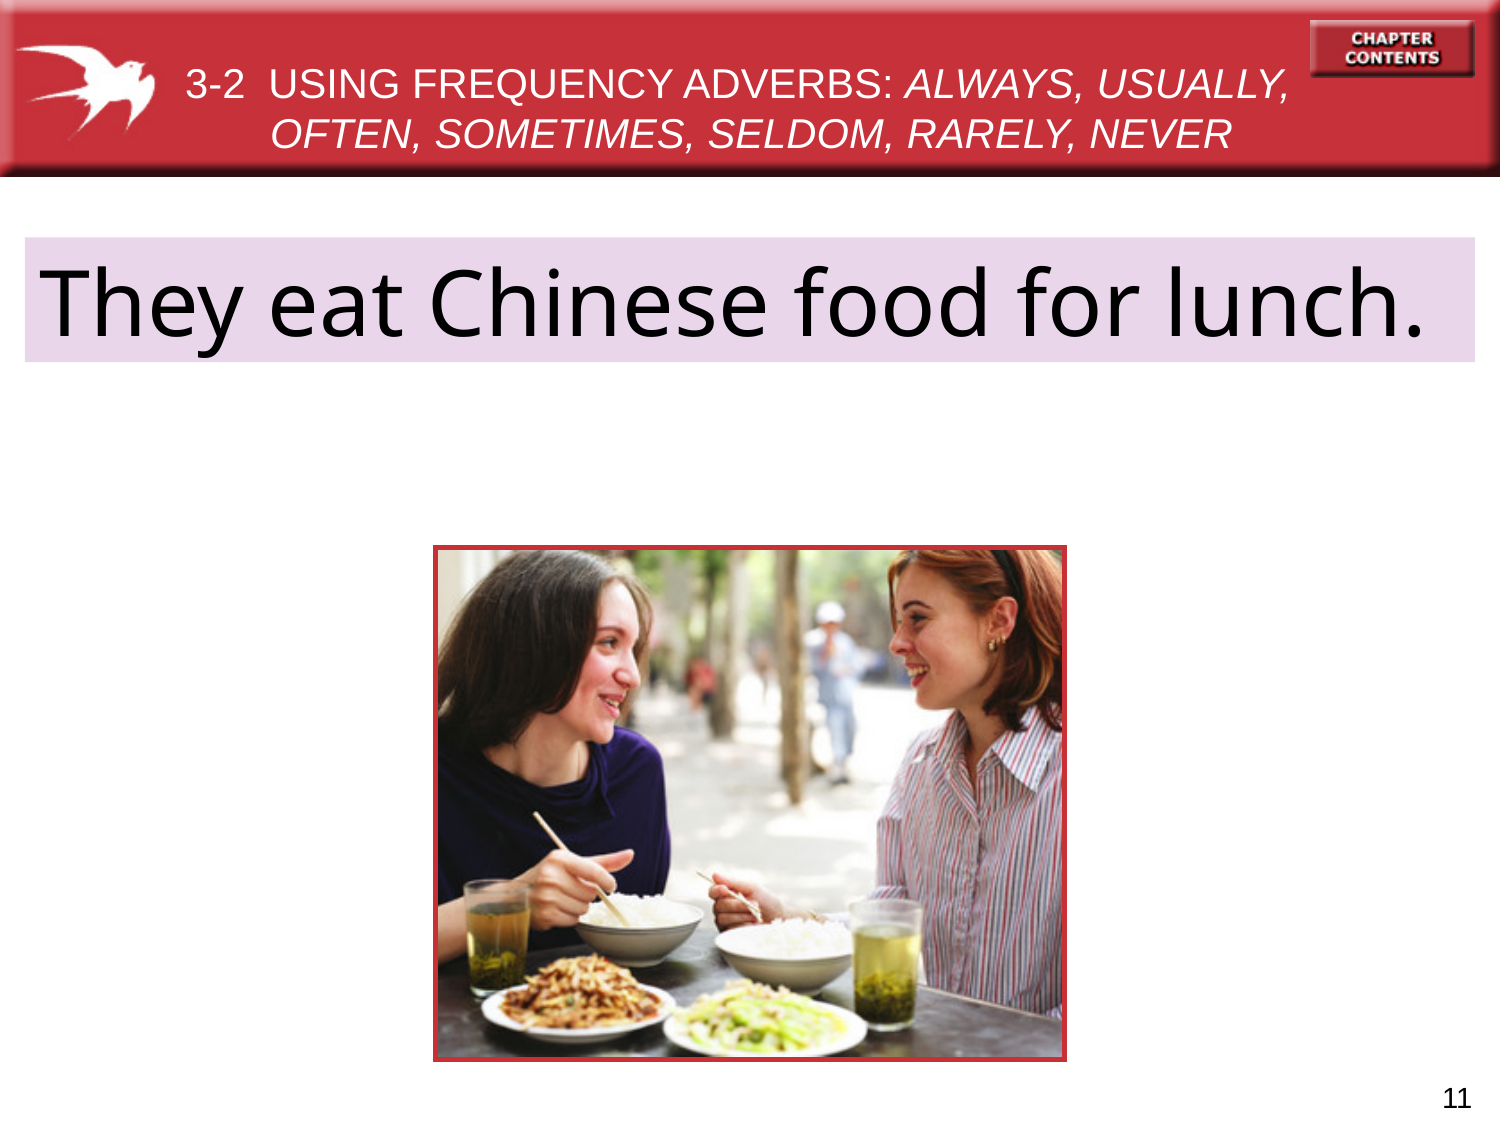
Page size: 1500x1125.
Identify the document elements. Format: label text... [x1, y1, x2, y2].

text_box 3-2 USING FREQUENCY ADVERBS: ALWAYS, USUALLY, OFTEN, SOMETIMES, SELDOM, RARELY, NEVER [170, 49, 1343, 165]
text_box They eat Chinese food for lunch. [24, 237, 1475, 363]
picture [0, 0, 1500, 177]
picture [437, 549, 1063, 1058]
slide_number 11 [1137, 1071, 1488, 1125]
